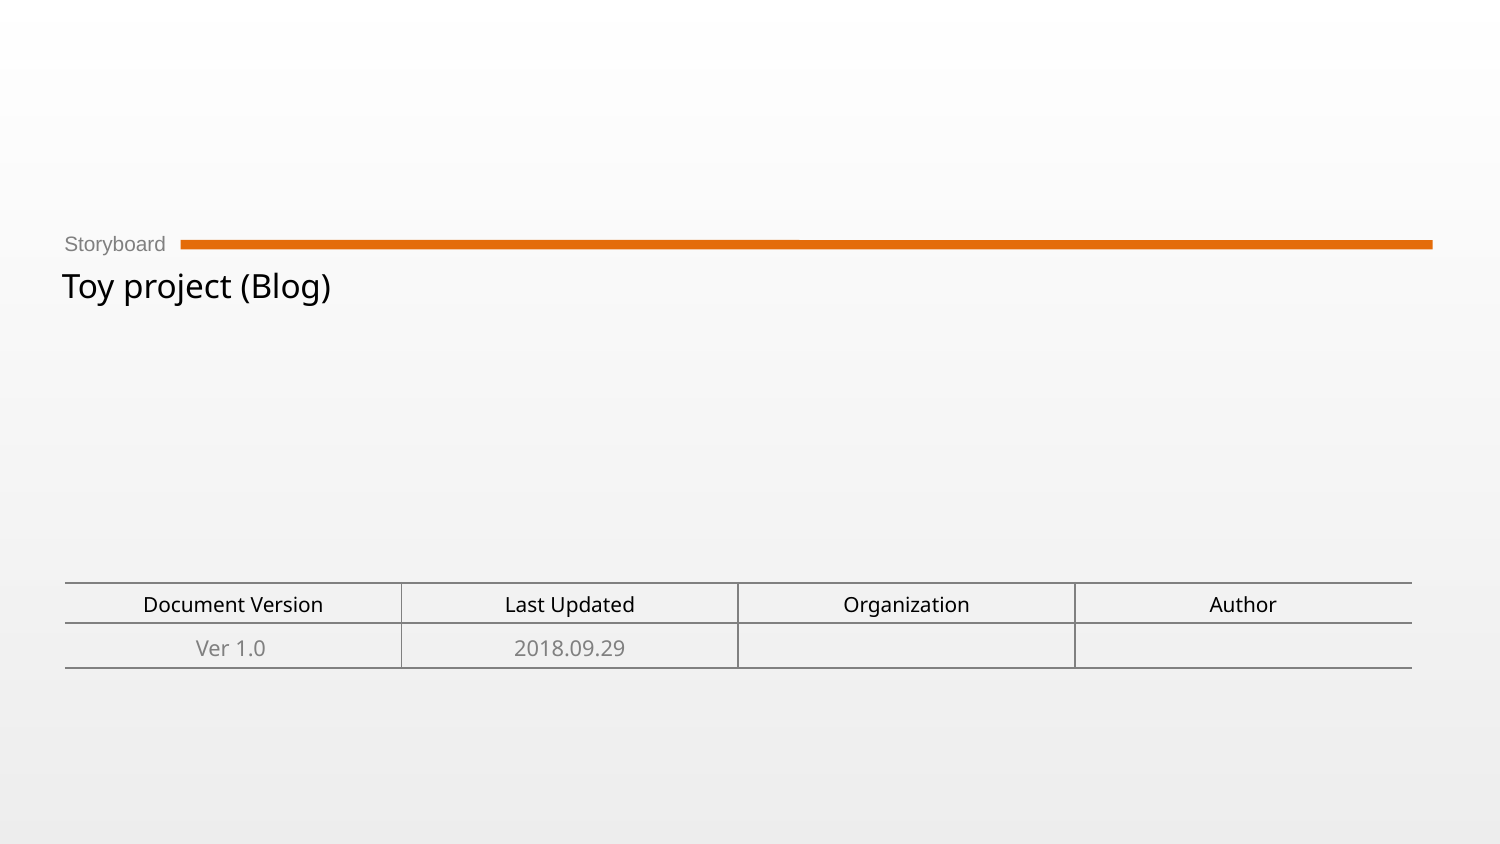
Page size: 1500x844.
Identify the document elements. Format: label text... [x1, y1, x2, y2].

title Toy project (Blog) [46, 249, 1436, 321]
list 2018.09.29 [404, 627, 736, 663]
list Ver 1.0 [65, 627, 397, 663]
